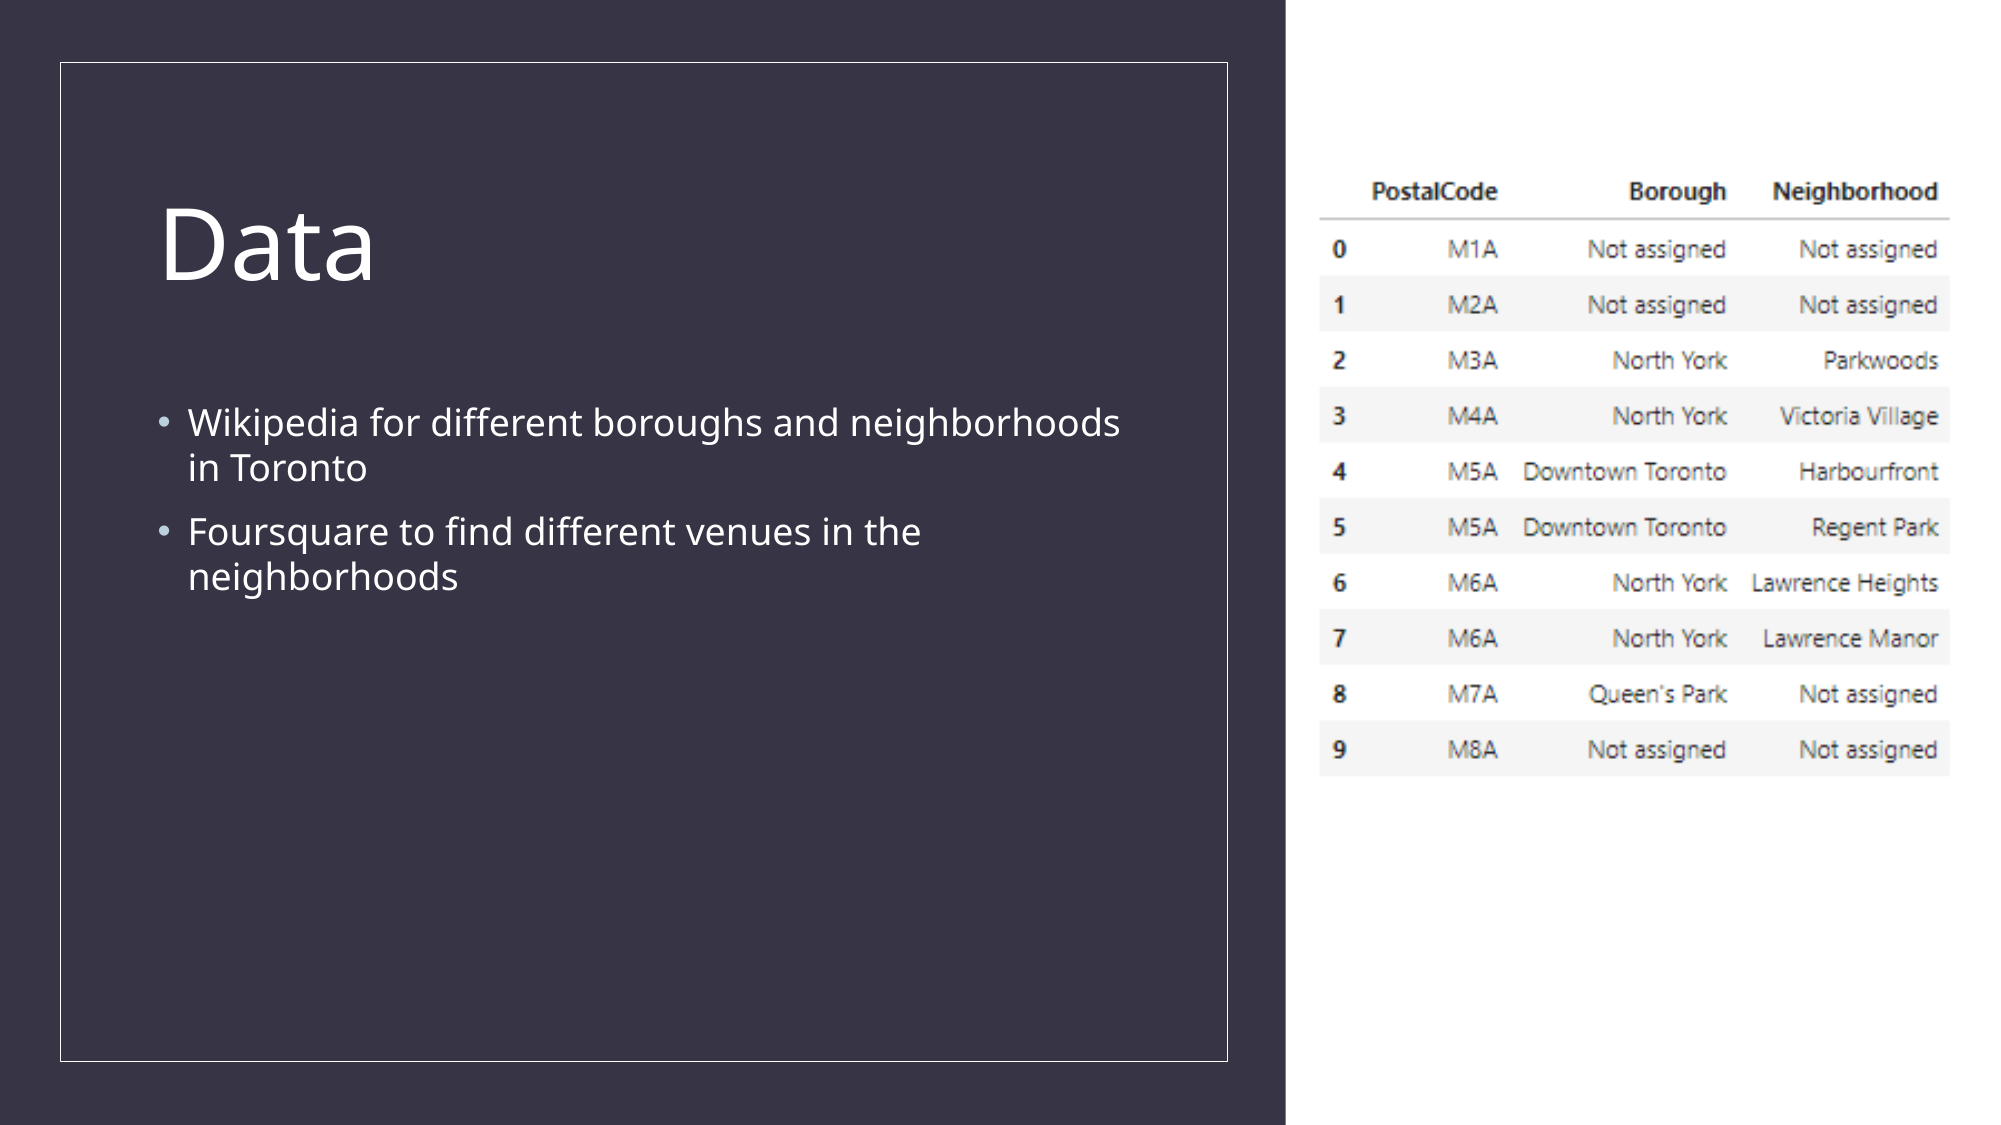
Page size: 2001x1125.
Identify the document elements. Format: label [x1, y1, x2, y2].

text_box [1285, 0, 2000, 1125]
picture [1309, 165, 1977, 791]
text_box [0, 0, 1285, 1125]
text_box [60, 61, 1229, 1062]
